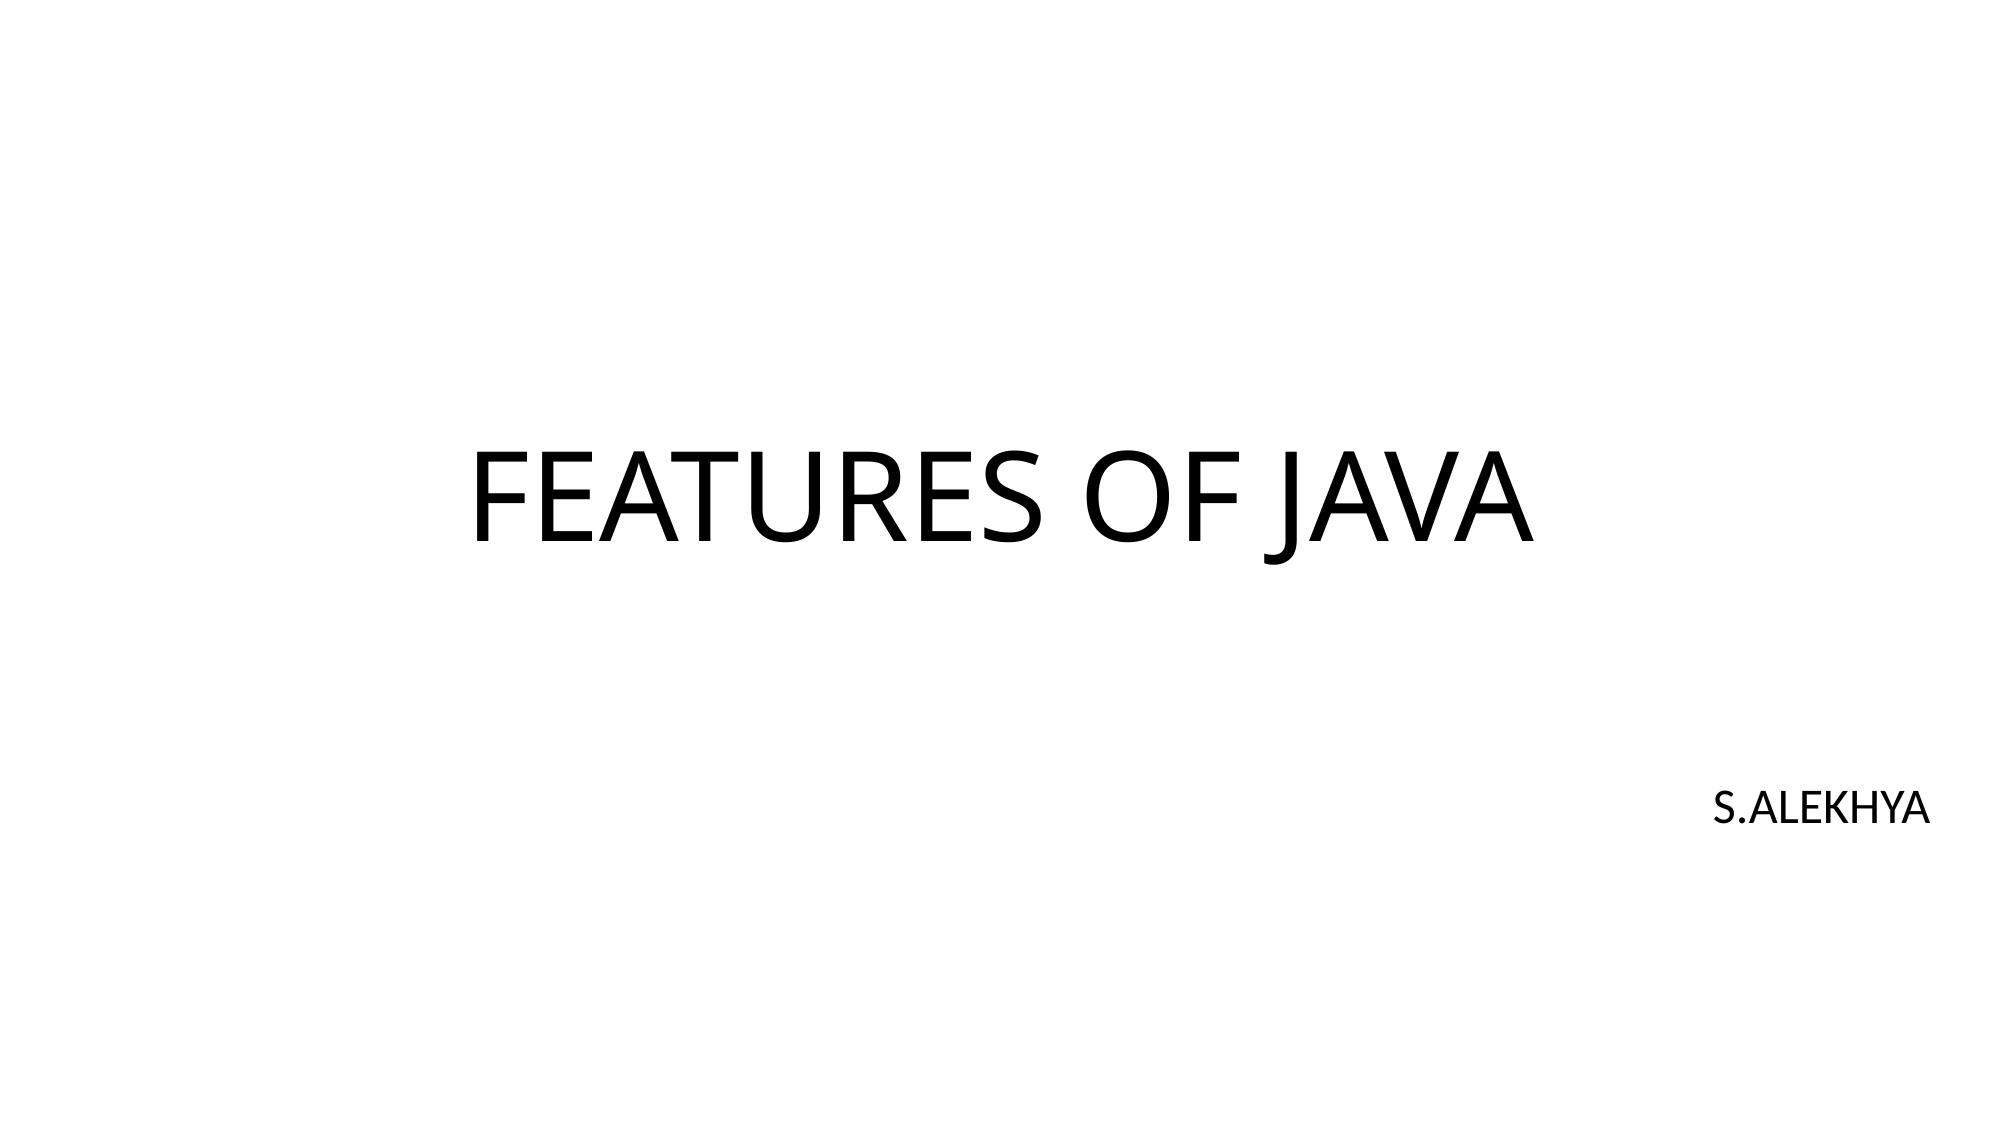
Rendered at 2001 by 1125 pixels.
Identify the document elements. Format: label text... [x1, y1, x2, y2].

subtitle S.ALEKHYA [452, 772, 1953, 1045]
title FEATURES OF JAVA [249, 184, 1750, 576]
